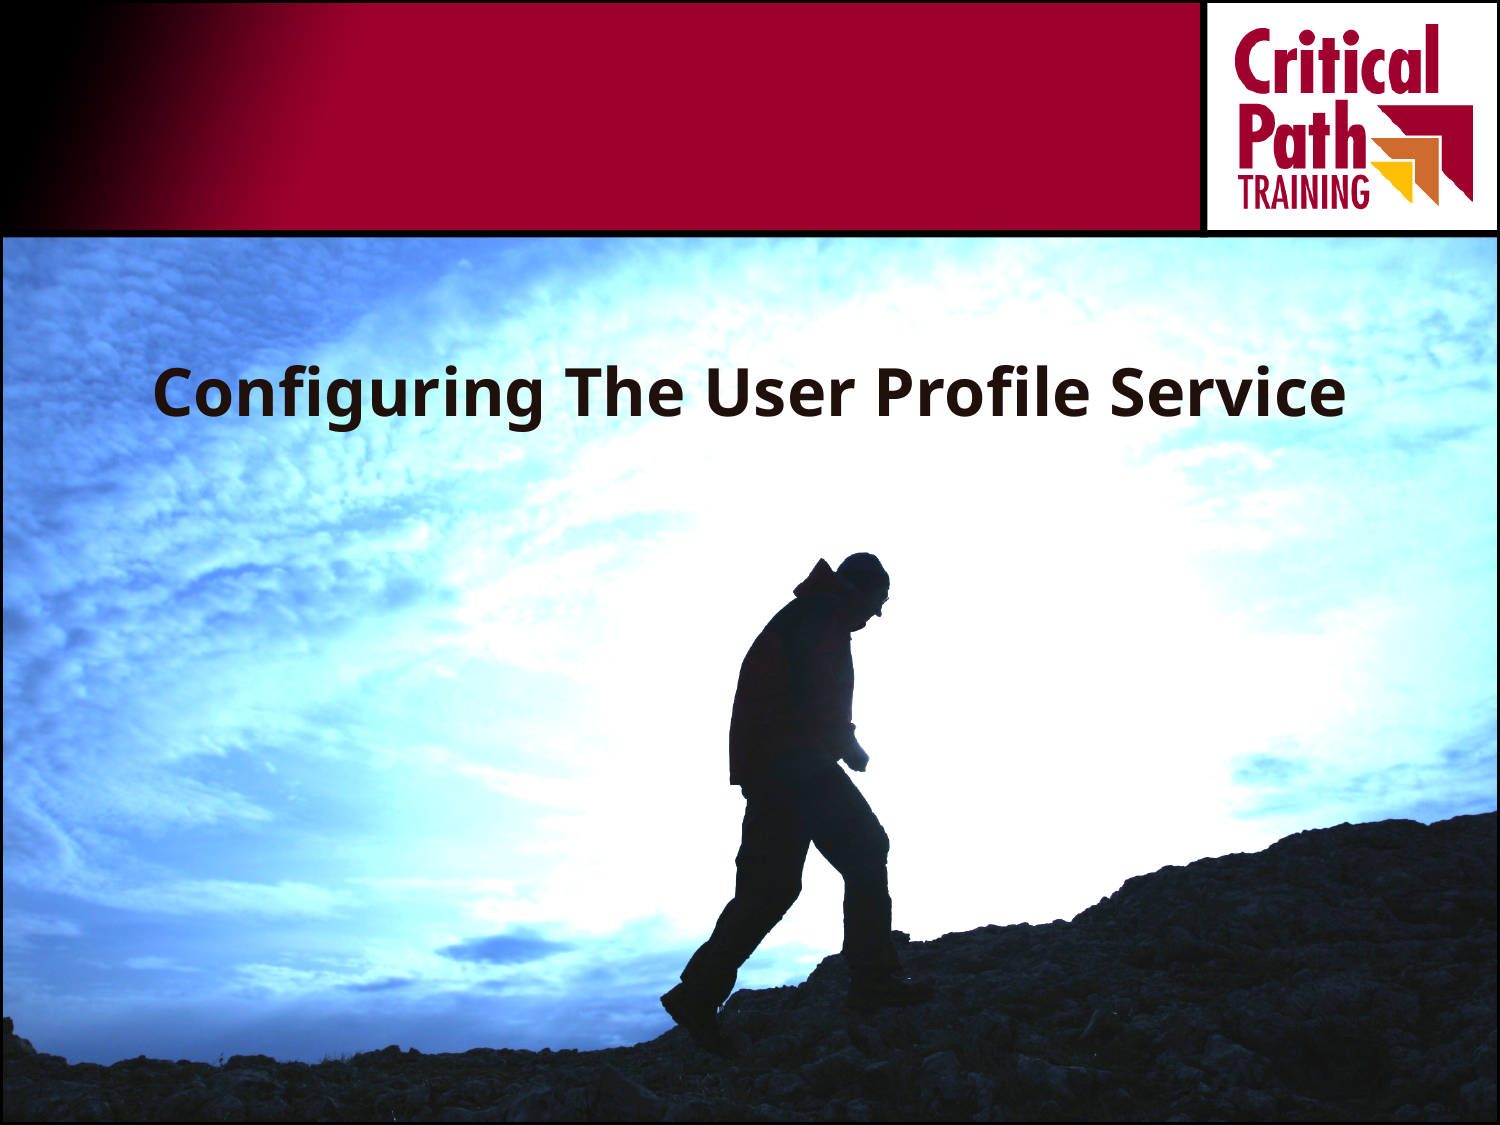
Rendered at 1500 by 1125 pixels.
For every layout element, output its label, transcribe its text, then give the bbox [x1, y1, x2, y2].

title Configuring The User Profile Service [50, 262, 1450, 438]
picture [1235, 24, 1475, 213]
picture [3, 3, 1200, 230]
